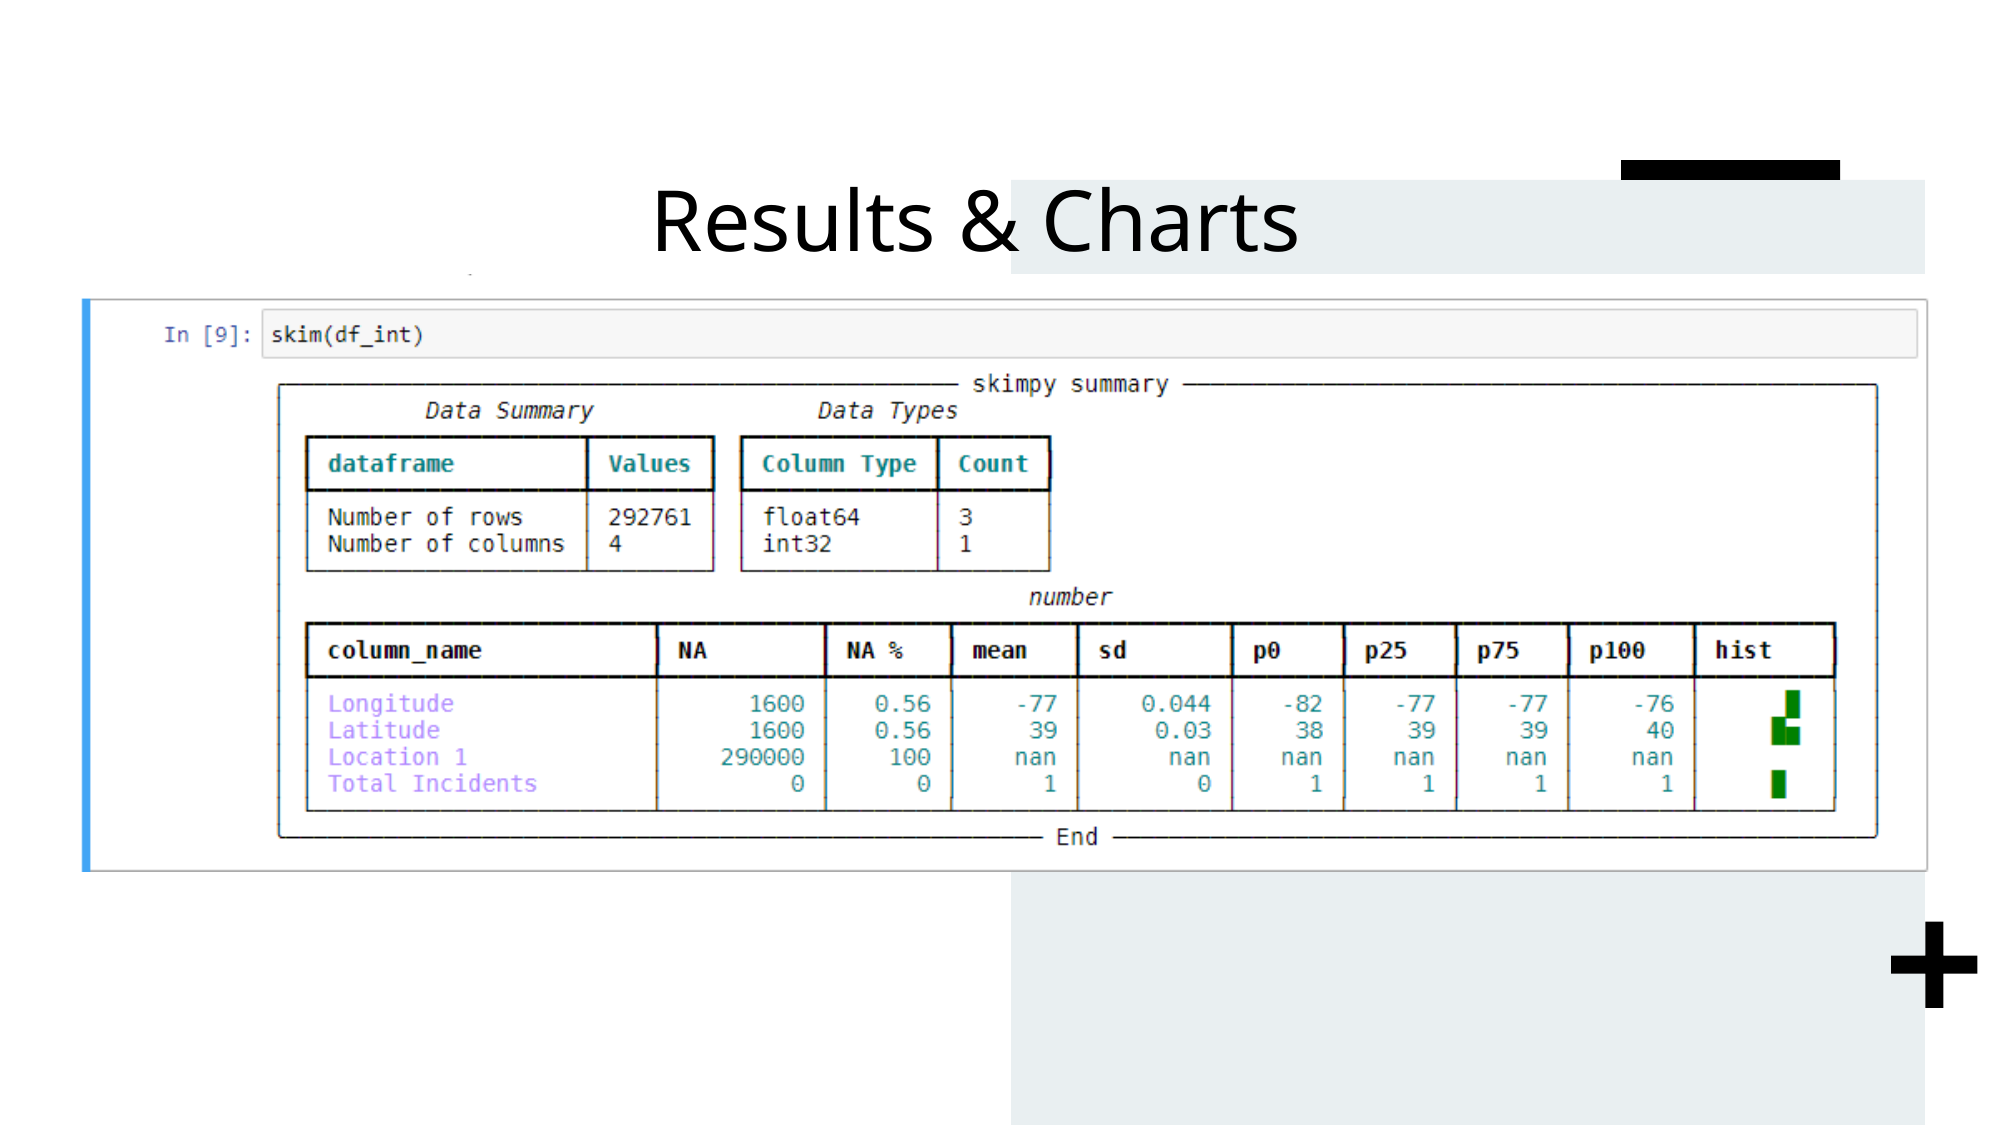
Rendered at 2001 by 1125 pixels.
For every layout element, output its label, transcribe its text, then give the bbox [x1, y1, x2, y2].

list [69, 274, 1950, 872]
title Results & Charts [112, 159, 1840, 274]
